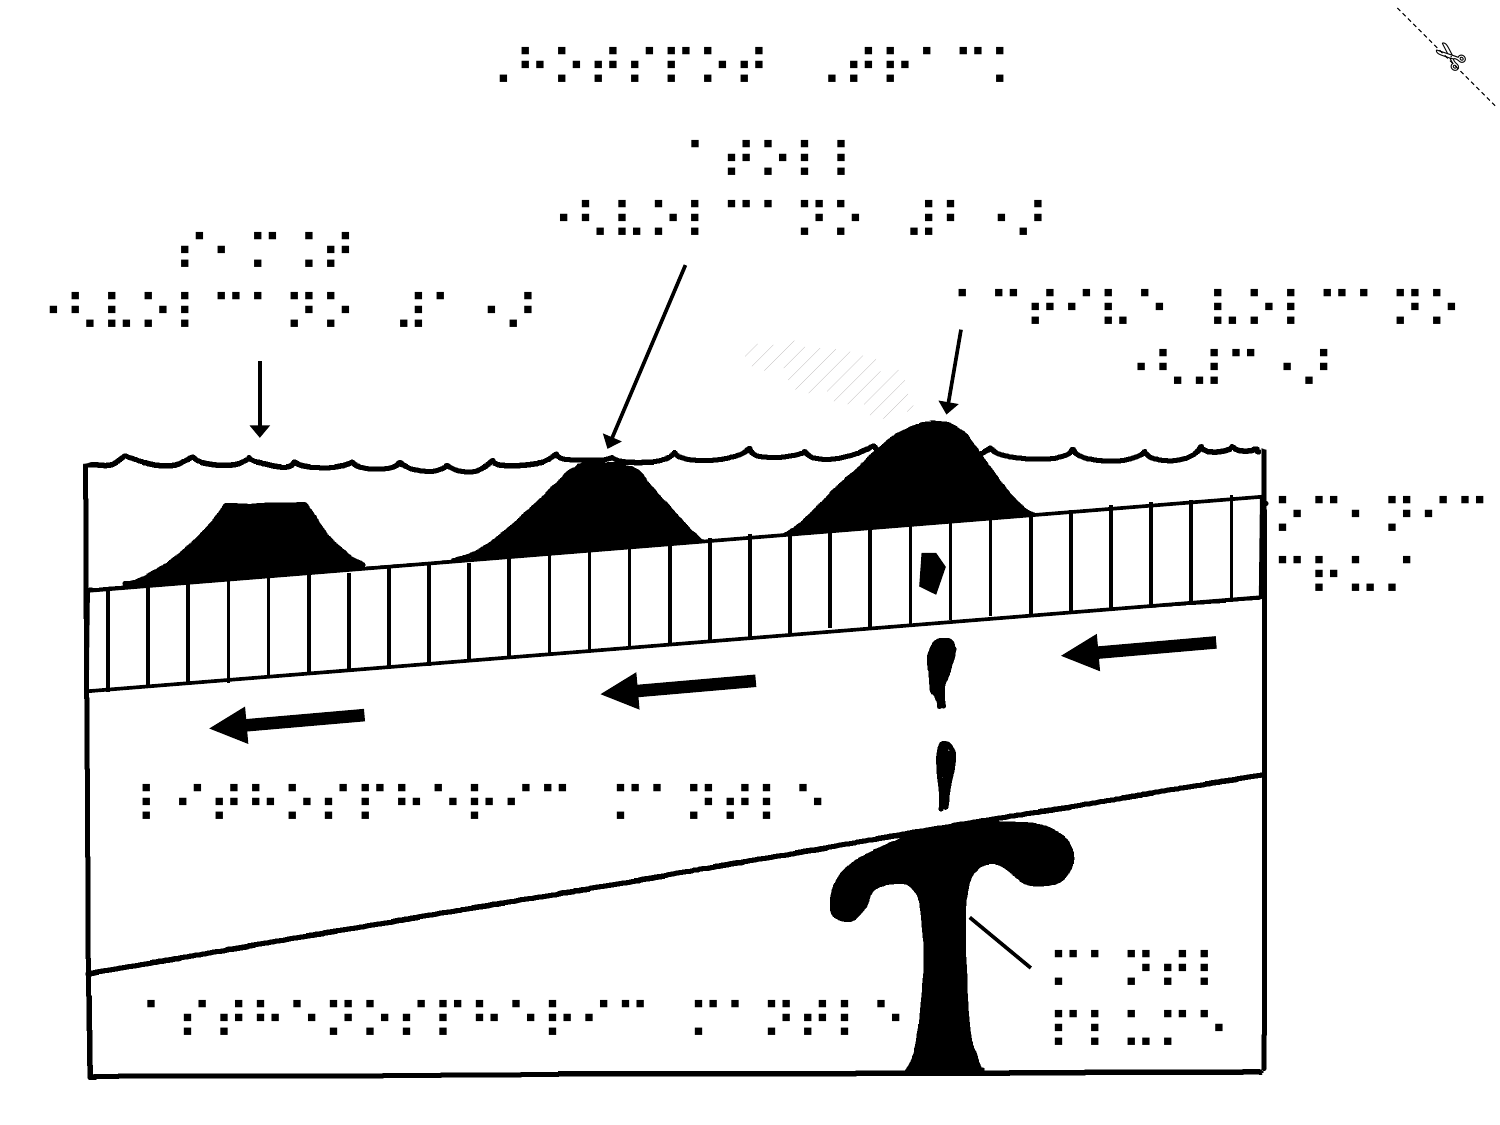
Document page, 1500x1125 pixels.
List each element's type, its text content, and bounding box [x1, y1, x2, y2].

text_box ⠠⠓⠕⠞⠎⠏⠕⠞⠀⠠⠞⠗⠁⠉⠅ [249, 29, 1254, 105]
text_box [946, 329, 961, 415]
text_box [607, 265, 686, 449]
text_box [969, 917, 1031, 969]
text_box ⠎⠂⠍⠨⠞⠀ ⠐⠣⠧⠕⠇⠉⠁⠝⠕⠀⠼⠁⠐⠜ [0, 214, 491, 350]
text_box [1397, 8, 1498, 108]
text_box ⠁⠞⠕⠇⠇⠀ ⠐⠣⠧⠕⠇⠉⠁⠝⠕⠀⠼⠃⠐⠜ [491, 122, 1096, 251]
picture [23, 251, 1317, 1108]
text_box ⠁⠉⠞⠊⠧⠑⠀⠧⠕⠇⠉⠁⠝⠕⠀⠐⠣⠼⠉⠐⠜ [1317, 271, 1486, 407]
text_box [80, 495, 1268, 693]
text_box ⠕⠉⠂⠝⠊⠉⠀ ⠉⠗⠥⠌ [1317, 478, 1500, 614]
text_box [209, 715, 365, 729]
